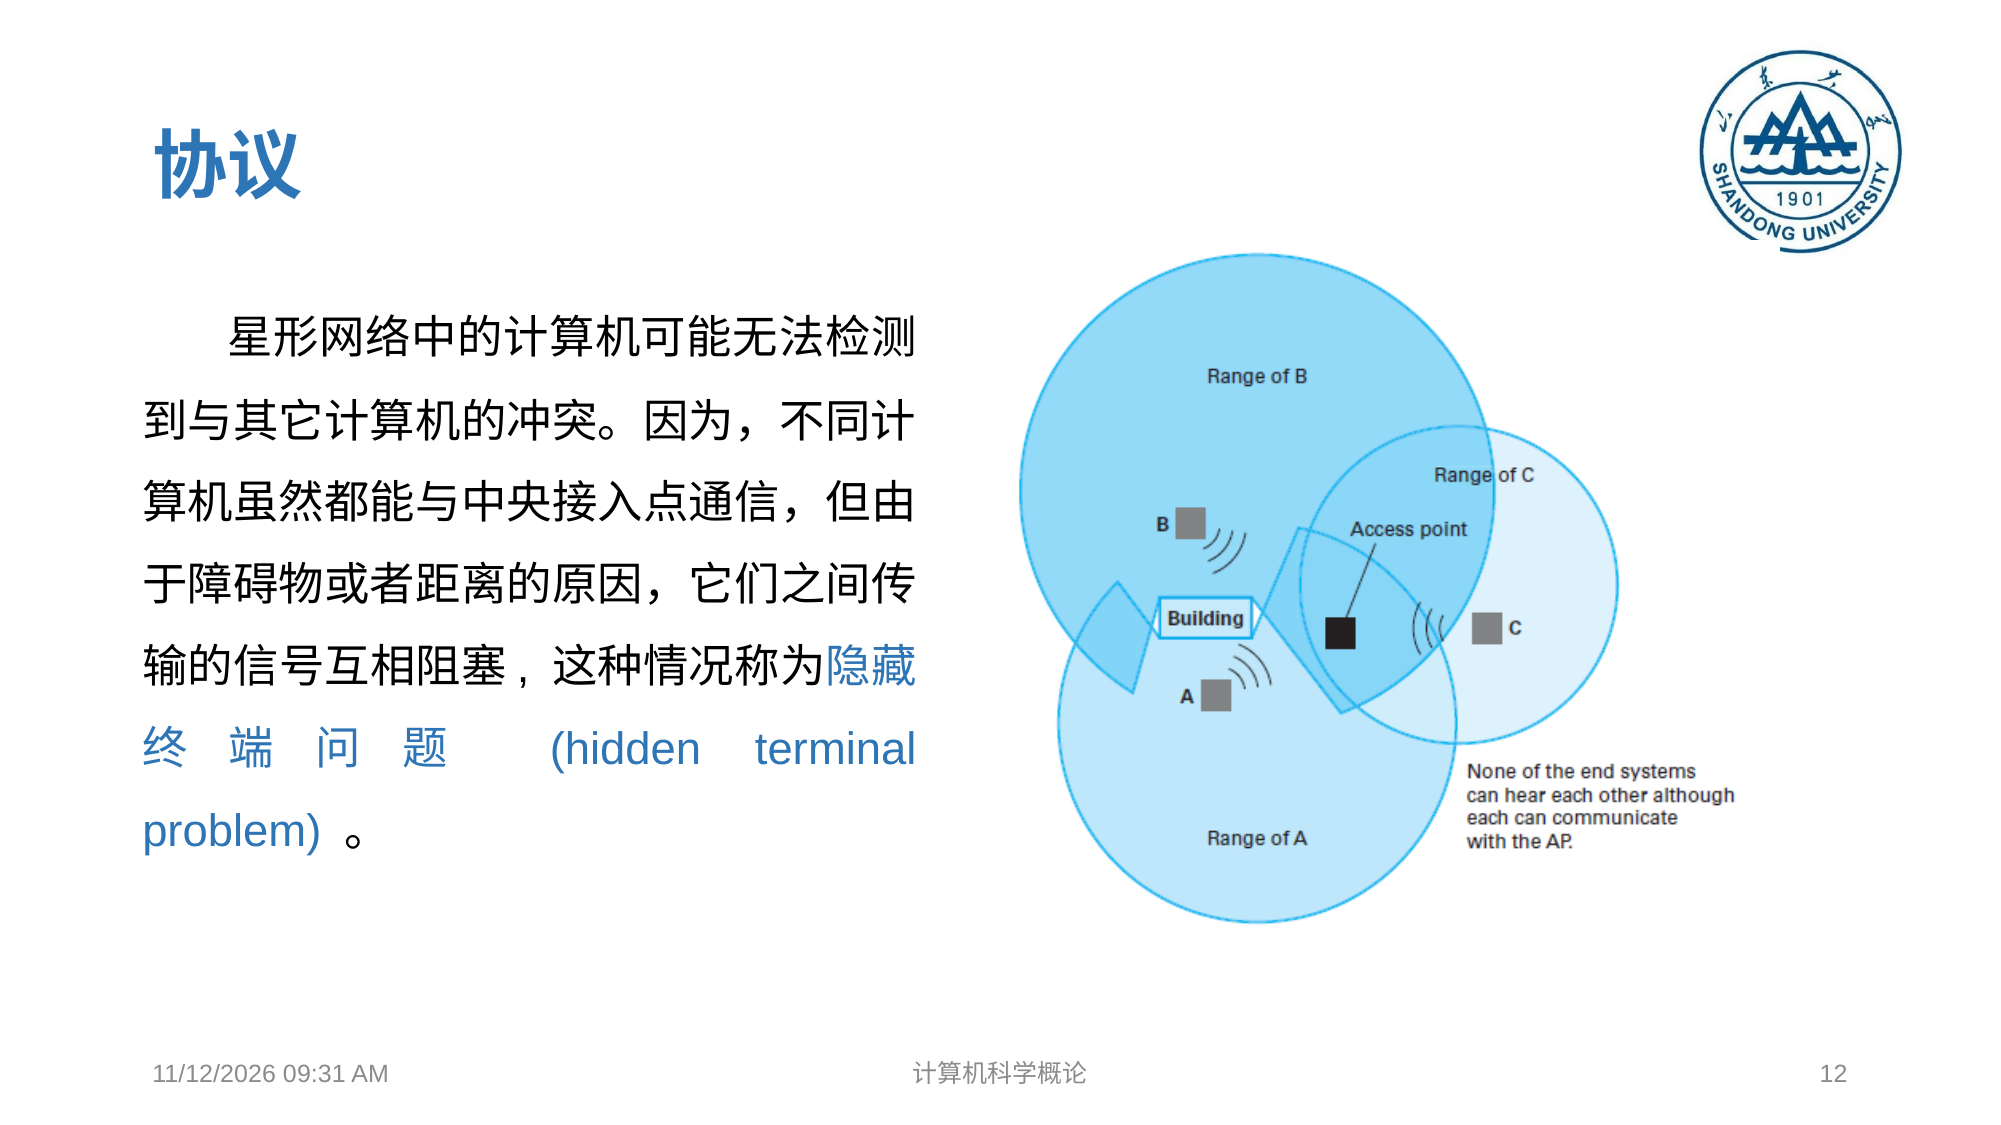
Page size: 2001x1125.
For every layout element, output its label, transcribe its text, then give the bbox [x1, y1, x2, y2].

title 协议 [137, 59, 1863, 278]
footer 计算机科学概论 [662, 1042, 1338, 1103]
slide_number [137, 1042, 588, 1103]
picture [1002, 240, 1780, 941]
picture [1689, 30, 1922, 263]
list 星形网络中的计算机可能无法检测到与其它计算机的冲突。因为，不同计算机虽然都能与中央接入点通信，但由于障碍物或者距离的原因，它们之间传输的信号互相阻塞, 这种情况称为隐藏终端问题 (hidden terminal problem) 。 [127, 261, 932, 864]
slide_number 12 [1412, 1042, 1863, 1103]
